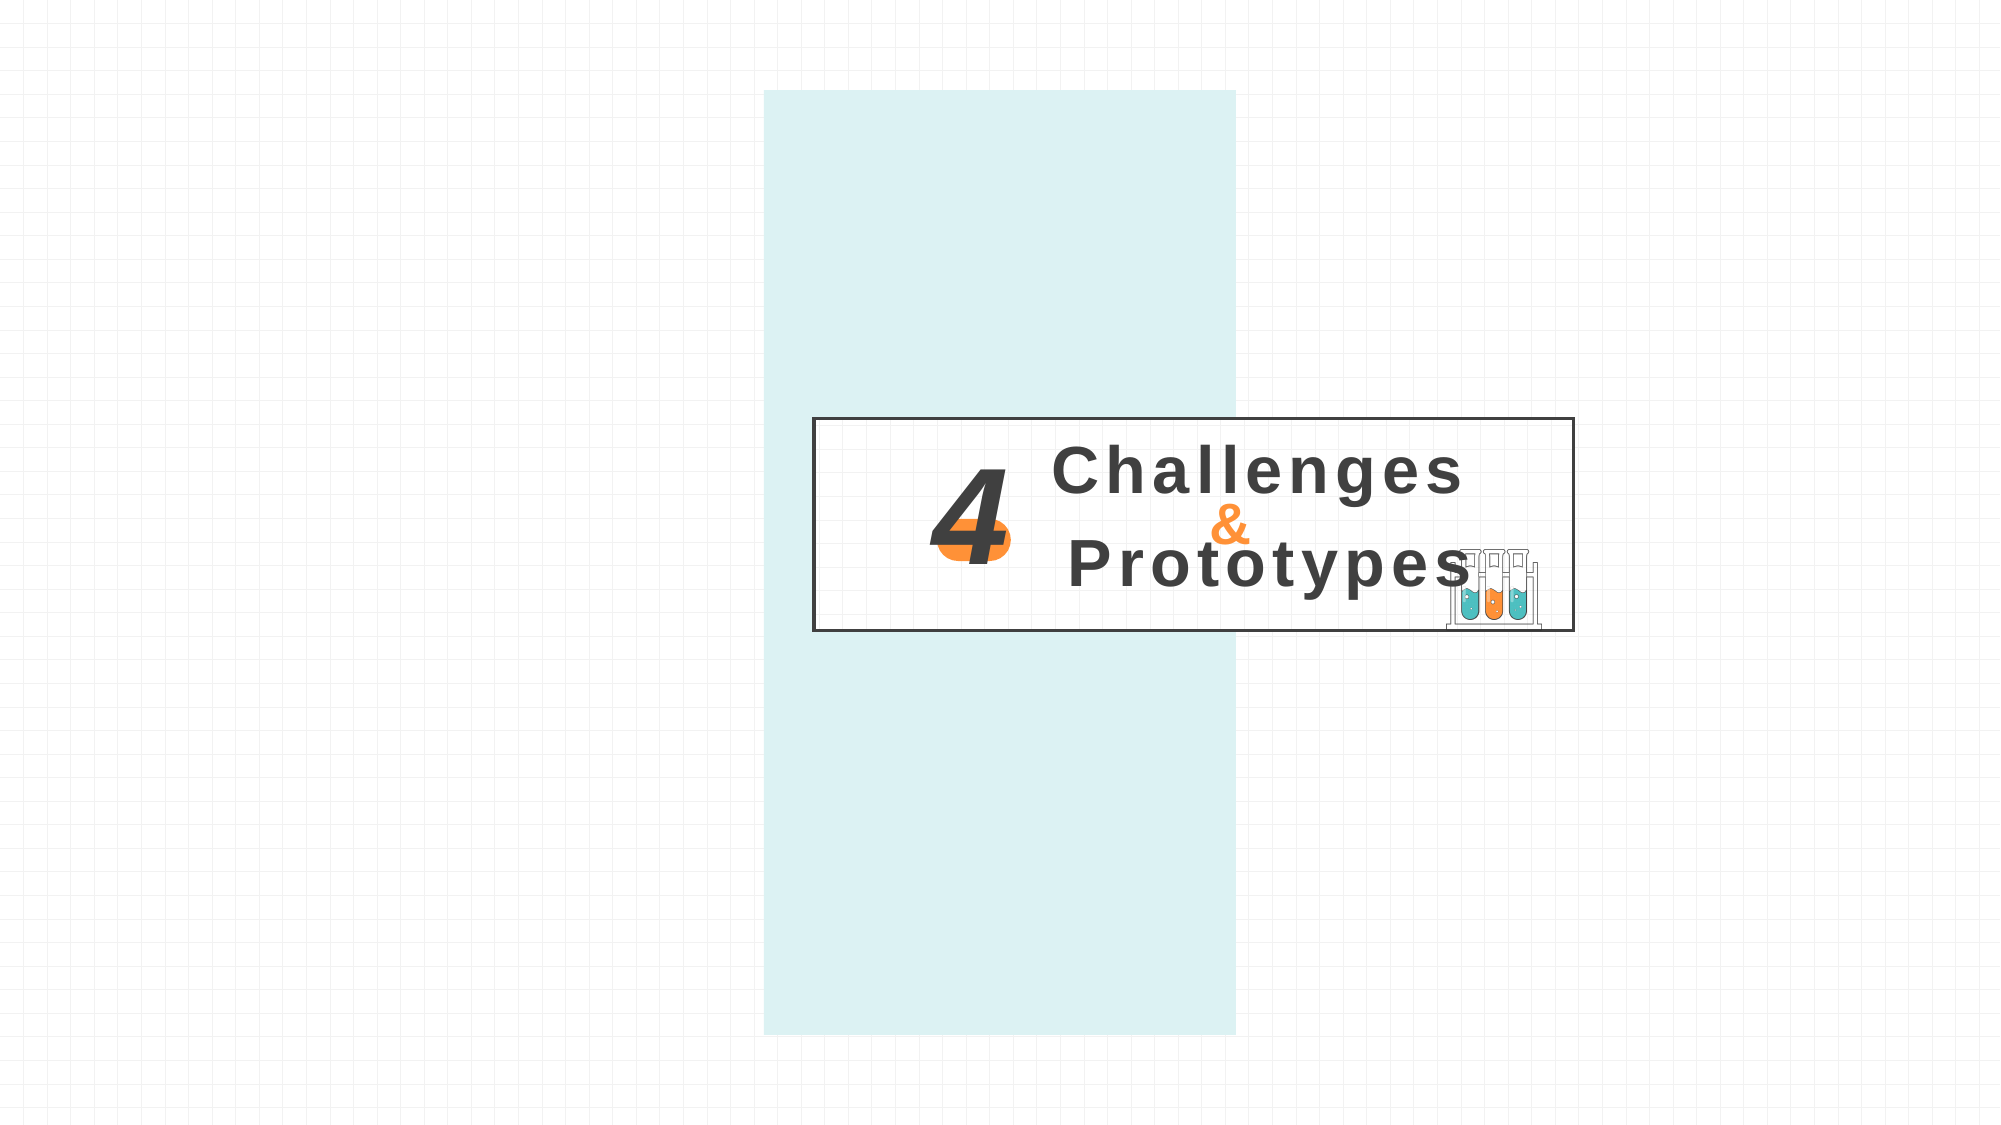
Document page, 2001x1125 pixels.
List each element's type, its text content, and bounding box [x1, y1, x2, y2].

text_box & [1194, 479, 1267, 564]
list 4 [918, 438, 1026, 604]
picture [1446, 549, 1542, 631]
list Challenges Prototypes [1031, 428, 1509, 610]
